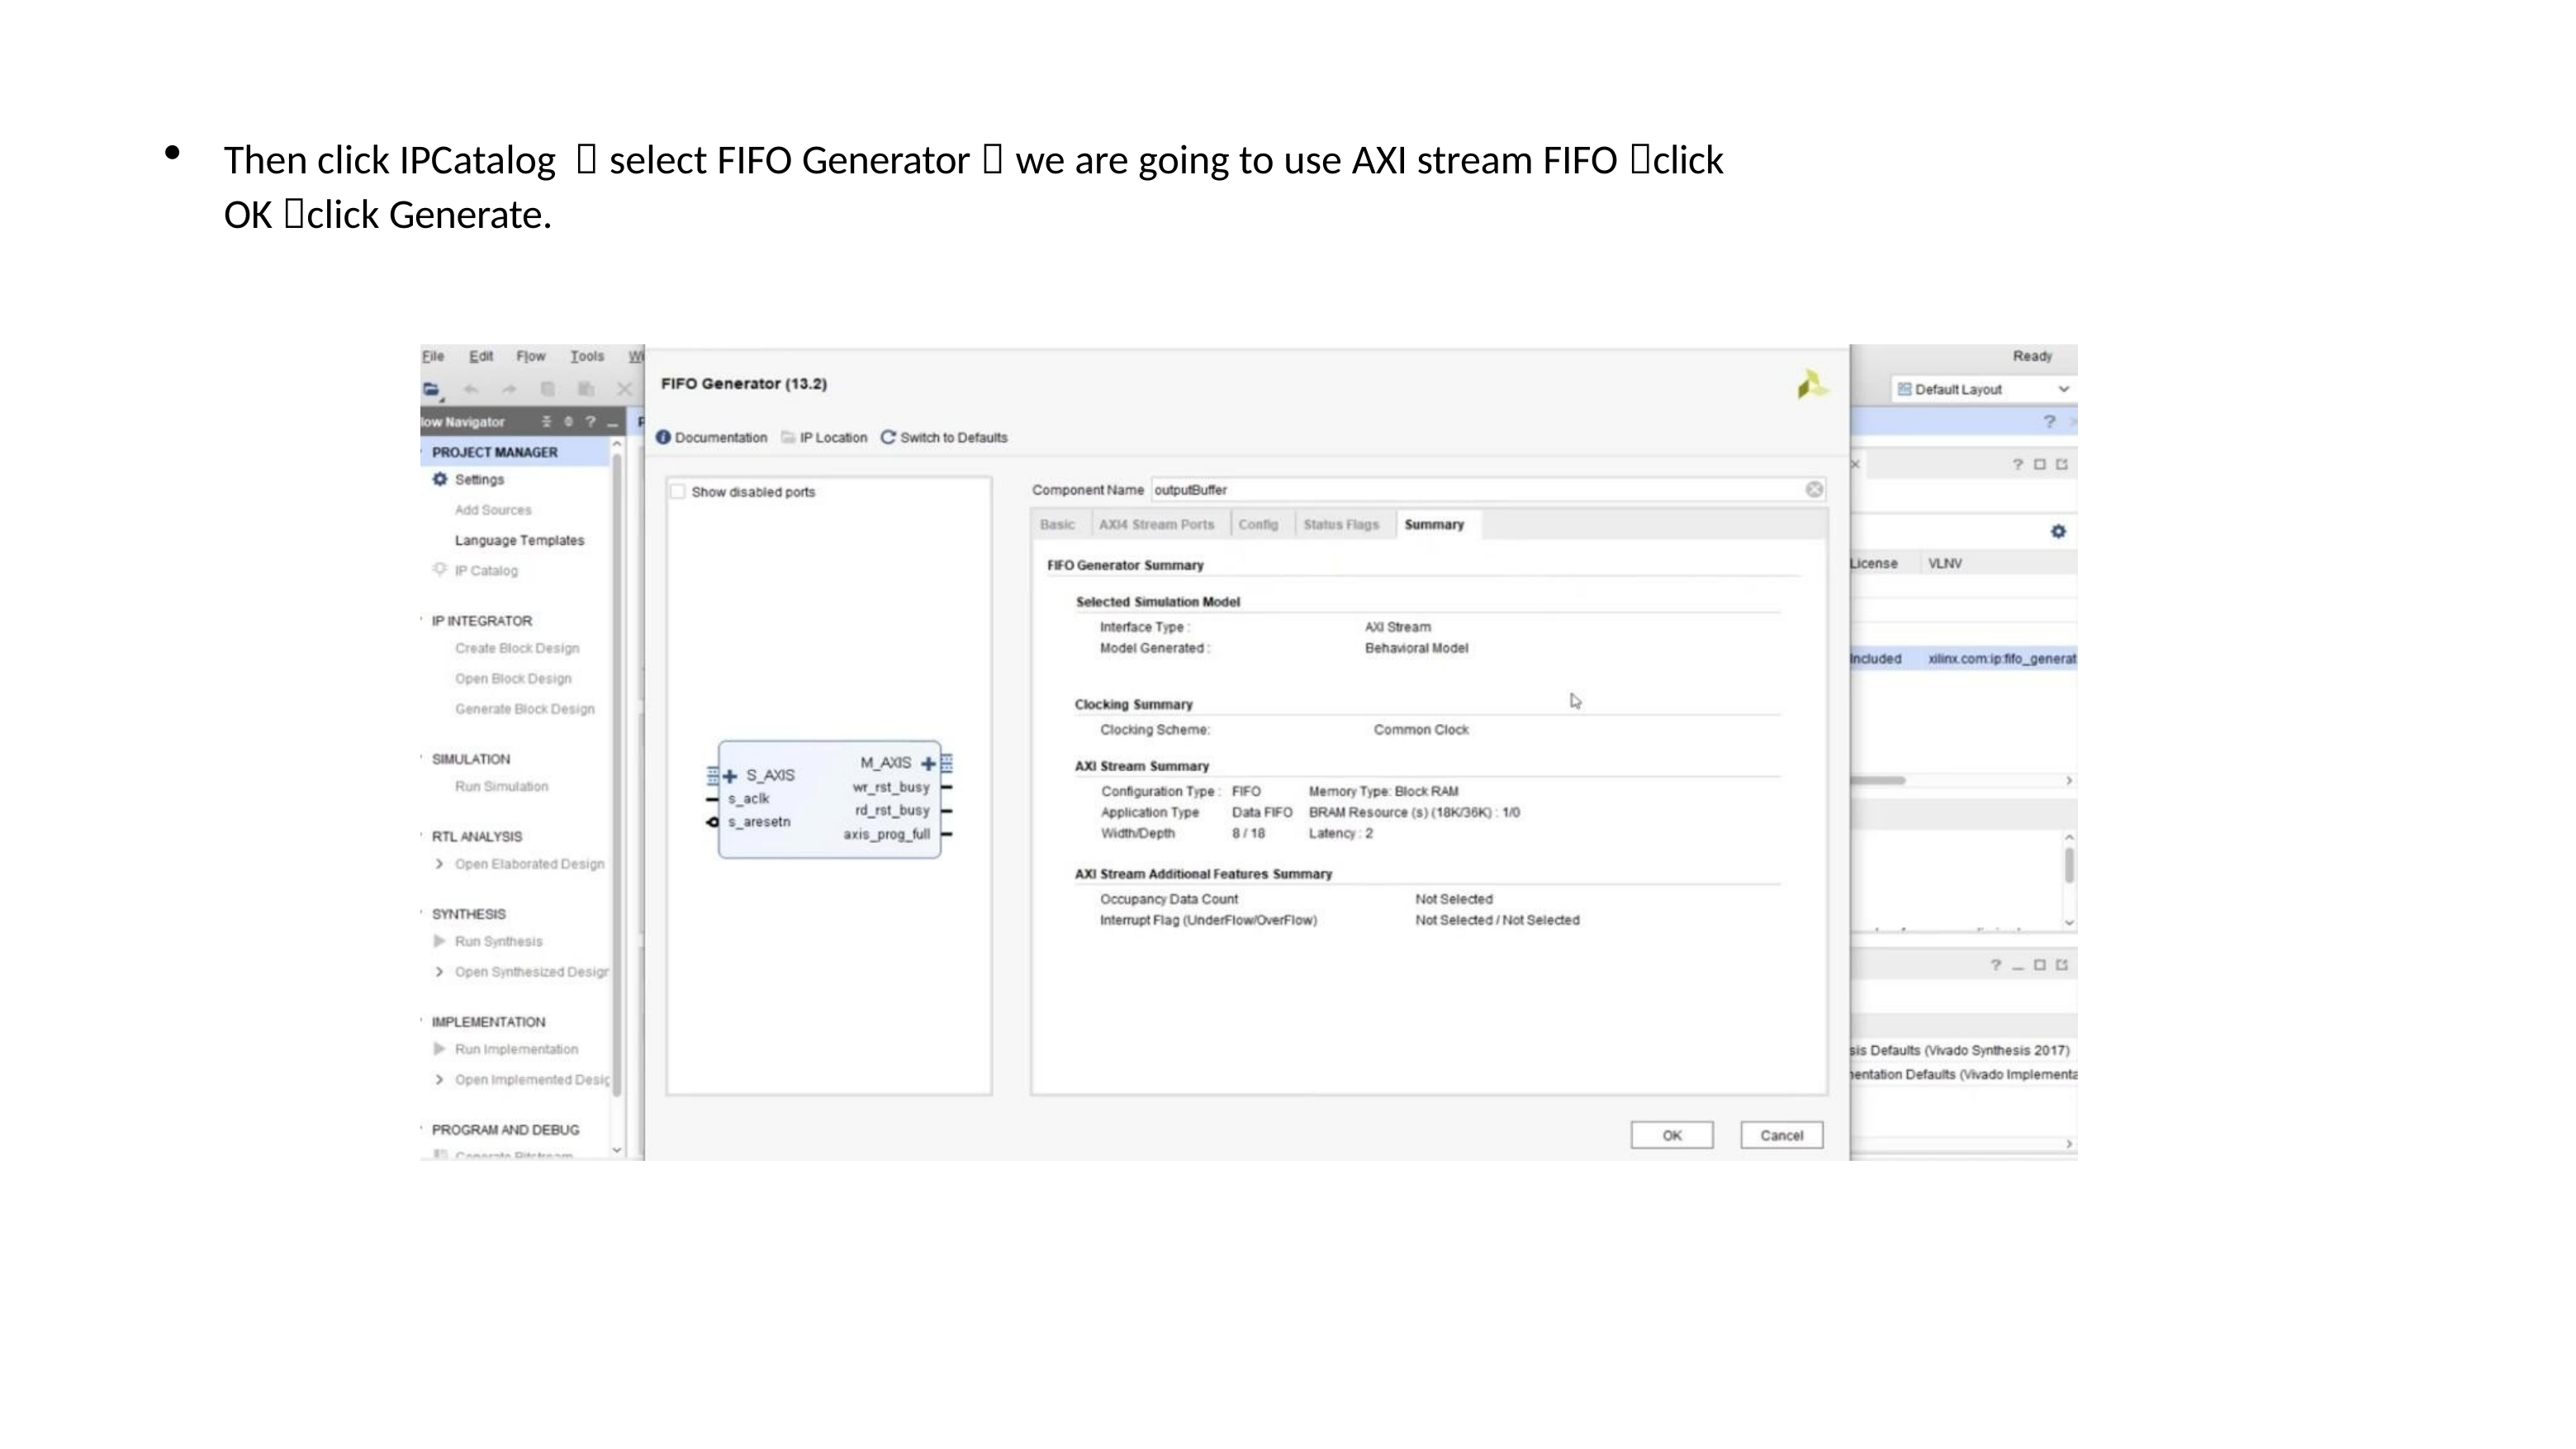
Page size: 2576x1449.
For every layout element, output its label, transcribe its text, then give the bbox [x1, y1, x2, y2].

picture [420, 344, 2078, 1161]
text_box Then click IPCatalog  select FIFO Generator  we are going to use AXI stream FIFO click OK click Generate. [162, 124, 1743, 237]
